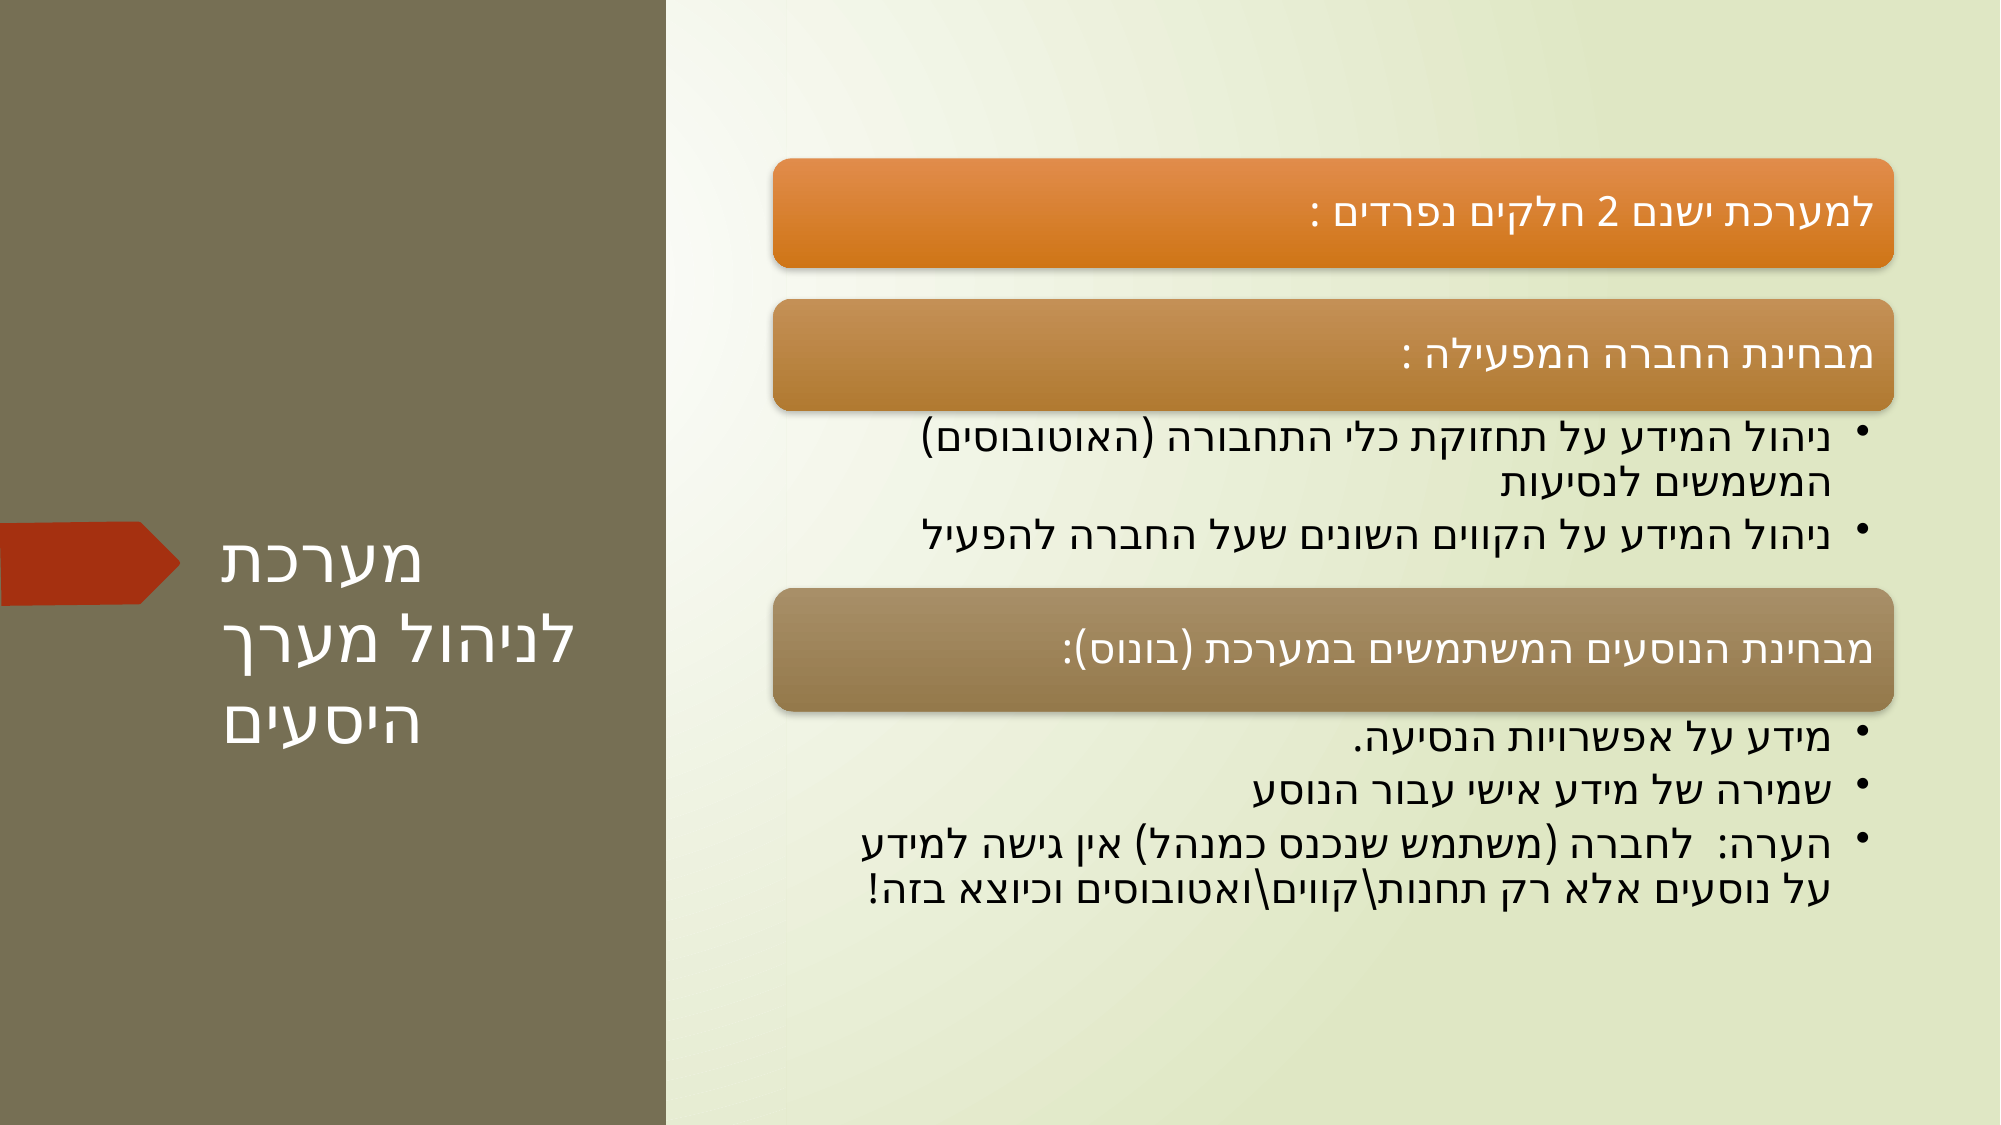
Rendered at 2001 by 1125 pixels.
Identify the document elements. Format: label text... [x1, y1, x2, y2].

text_box [0, 0, 667, 1125]
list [772, 104, 1895, 970]
text_box [785, 0, 2000, 1125]
text_box [0, 521, 181, 606]
title מערכת לניהול מערך היסעים [206, 508, 610, 1006]
